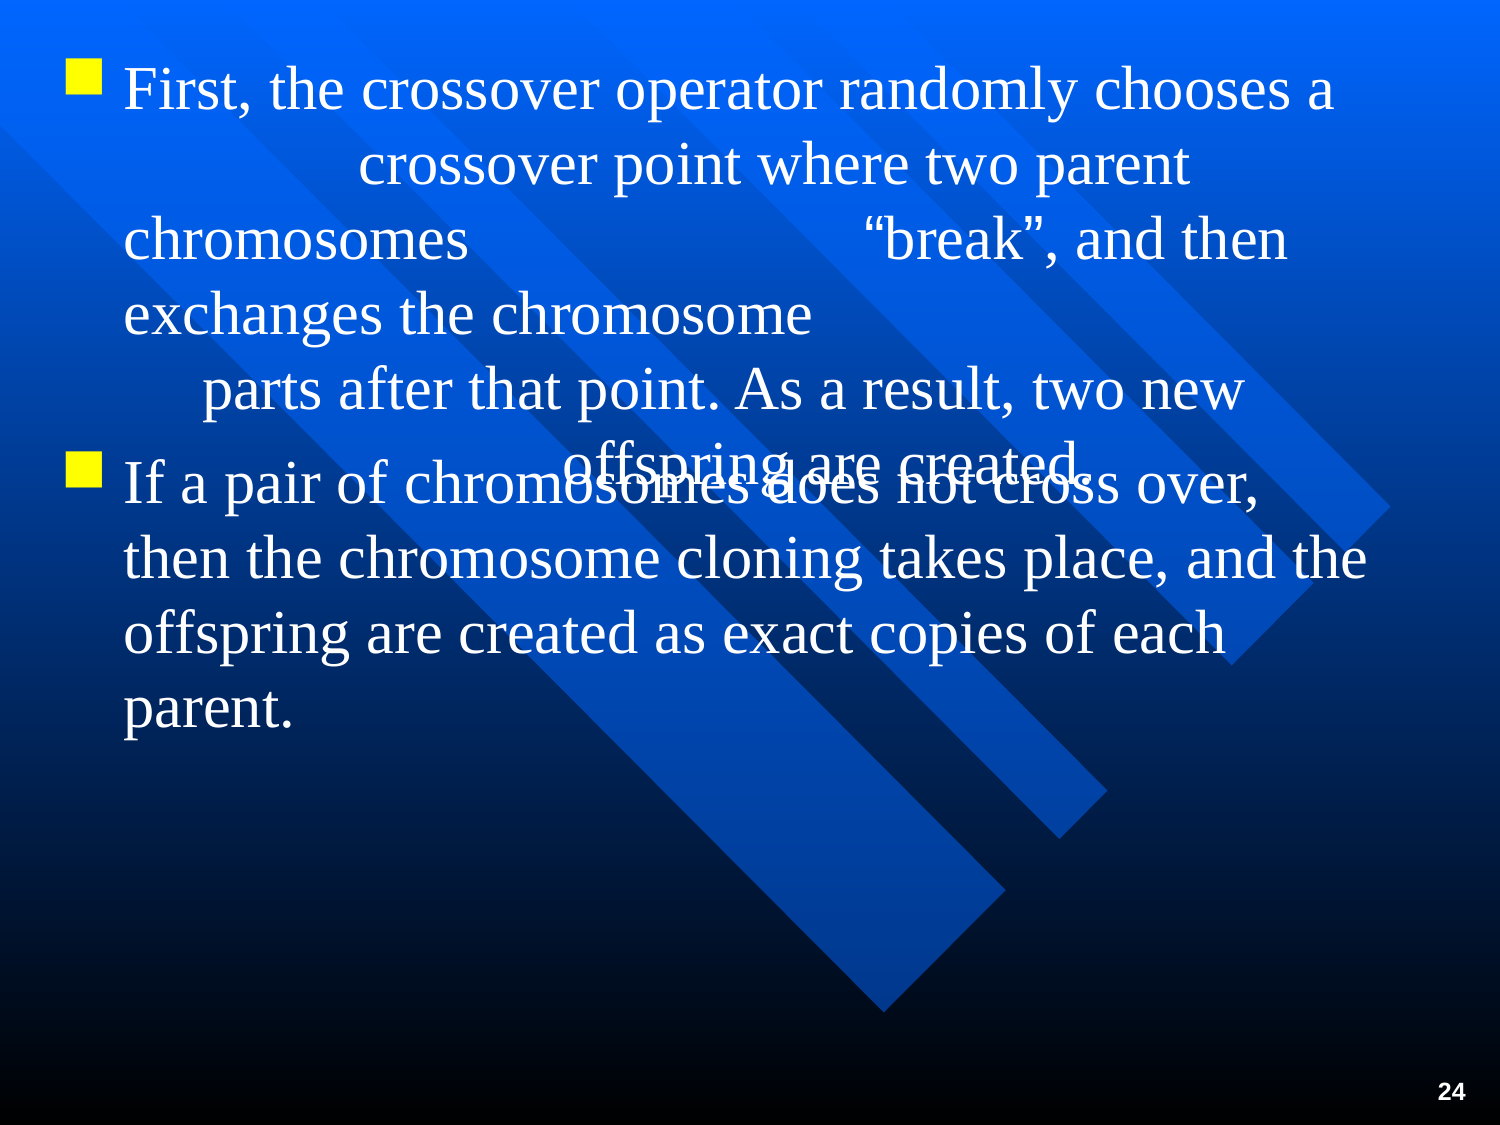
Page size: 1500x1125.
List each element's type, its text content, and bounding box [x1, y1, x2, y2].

text_box If a pair of chromosomes does not cross over, then the chromosome cloning takes place, and the offspring are created as exact copies of each parent. [45, 433, 1396, 748]
text_box First, the crossover operator randomly chooses a crossover point where two parent chromosomes “break”, and then exchanges the chromosome parts after that point. As a result, two new offspring are created. [45, 39, 1421, 504]
